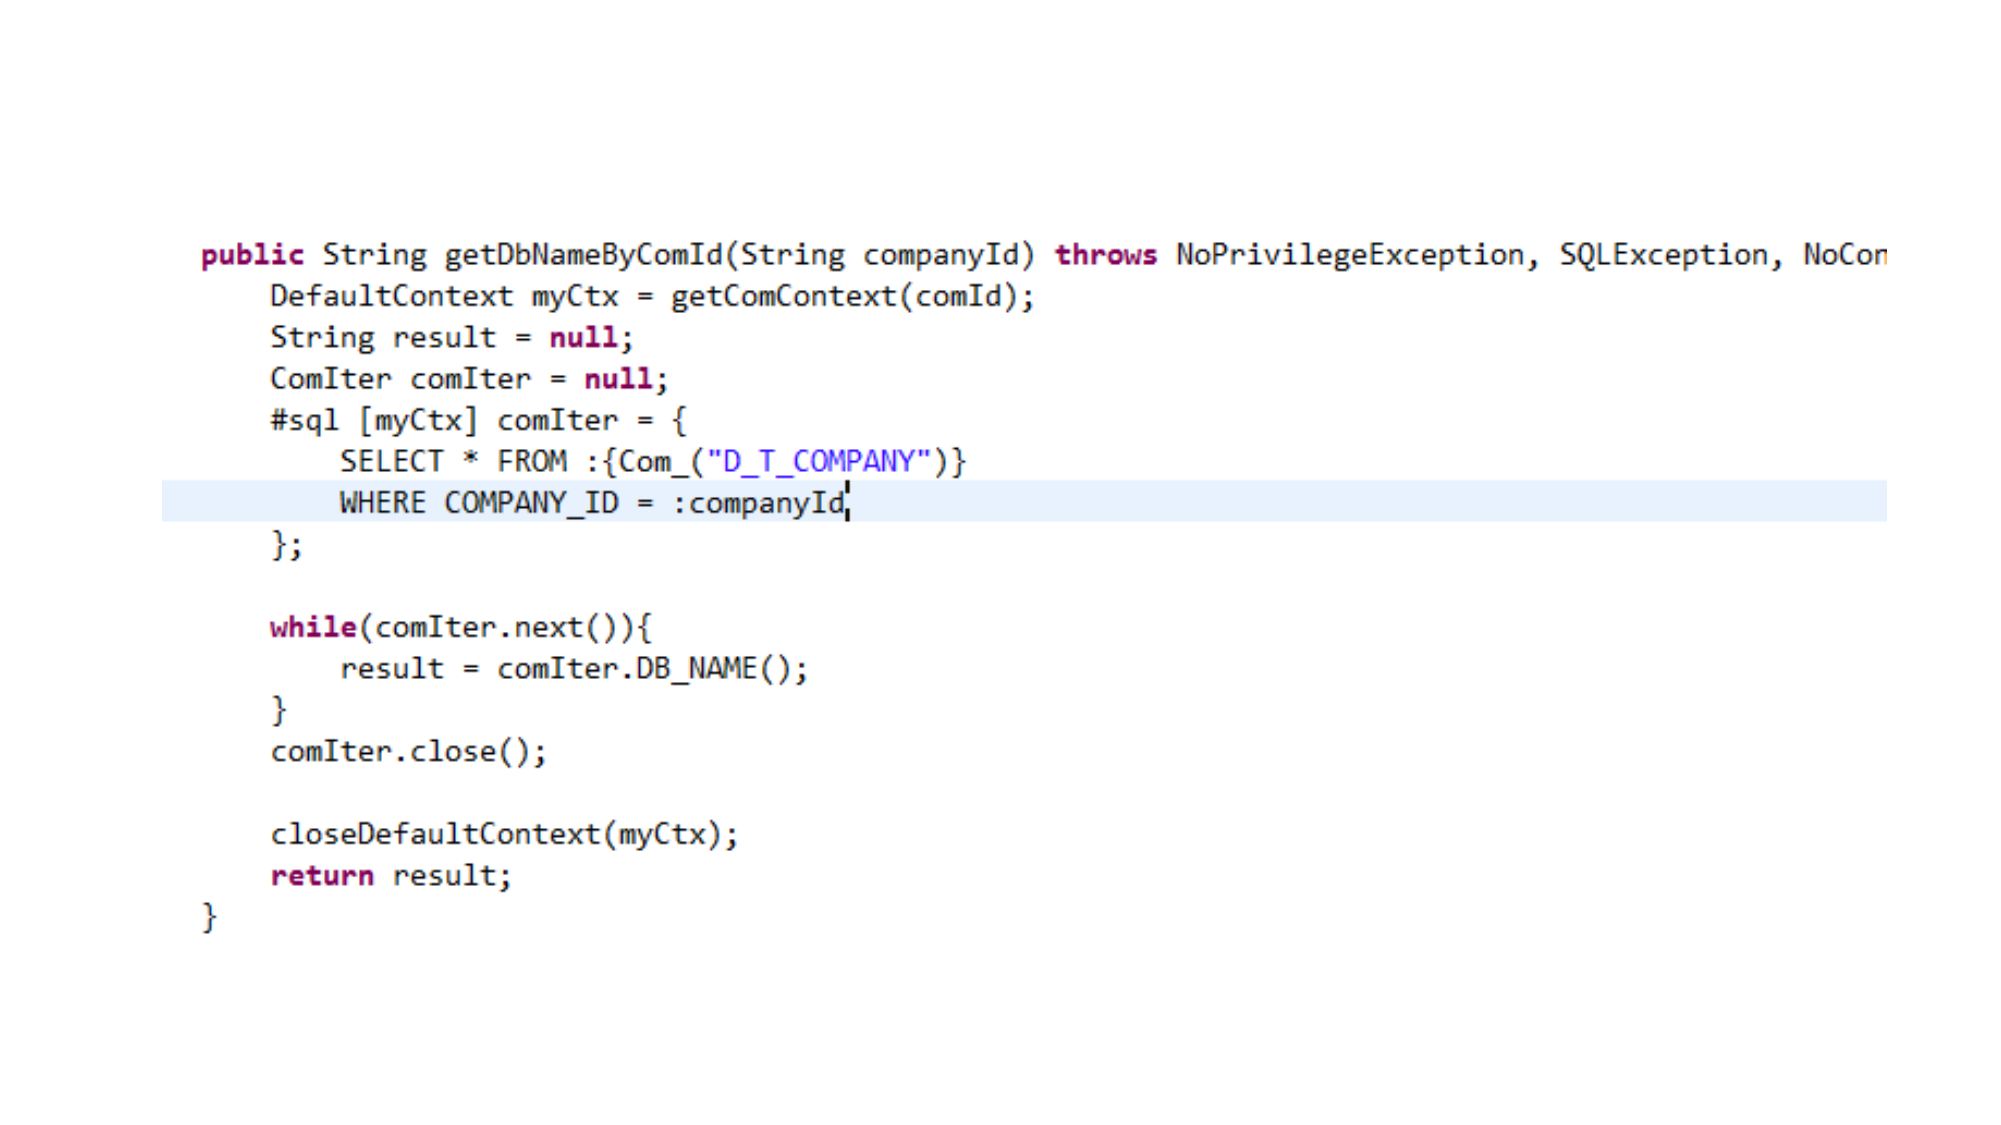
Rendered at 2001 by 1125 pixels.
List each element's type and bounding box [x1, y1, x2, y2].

list [162, 191, 1887, 973]
